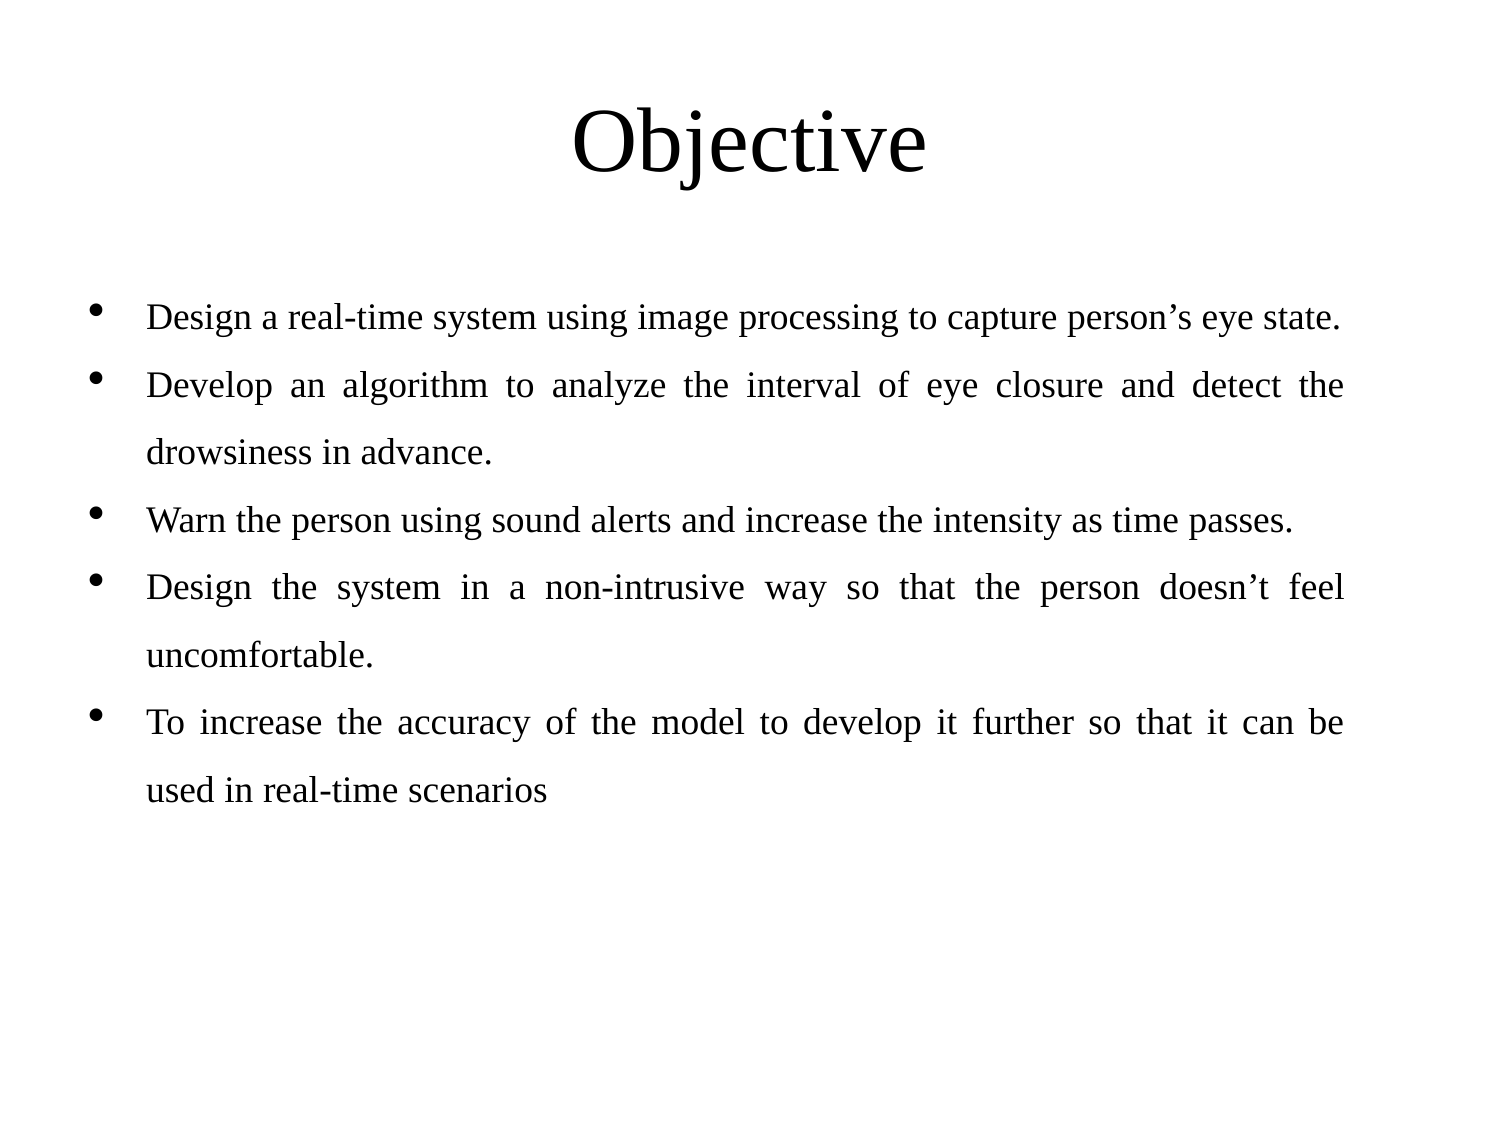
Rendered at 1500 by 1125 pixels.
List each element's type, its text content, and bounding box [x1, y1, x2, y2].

text_box Design a real-time system using image processing to capture person’s eye state. Develop an algorithm to analyze the interval of eye closure and detect the drowsiness in advance. Warn the person using sound alerts and increase the intensity as time passes. Design the system in a non-intrusive way so that the person doesn’t feel uncomfortable. To increase the accuracy of the model to develop it further so that it can be used in real-time scenarios [74, 262, 1425, 1005]
text_box Objective [74, 45, 1425, 225]
